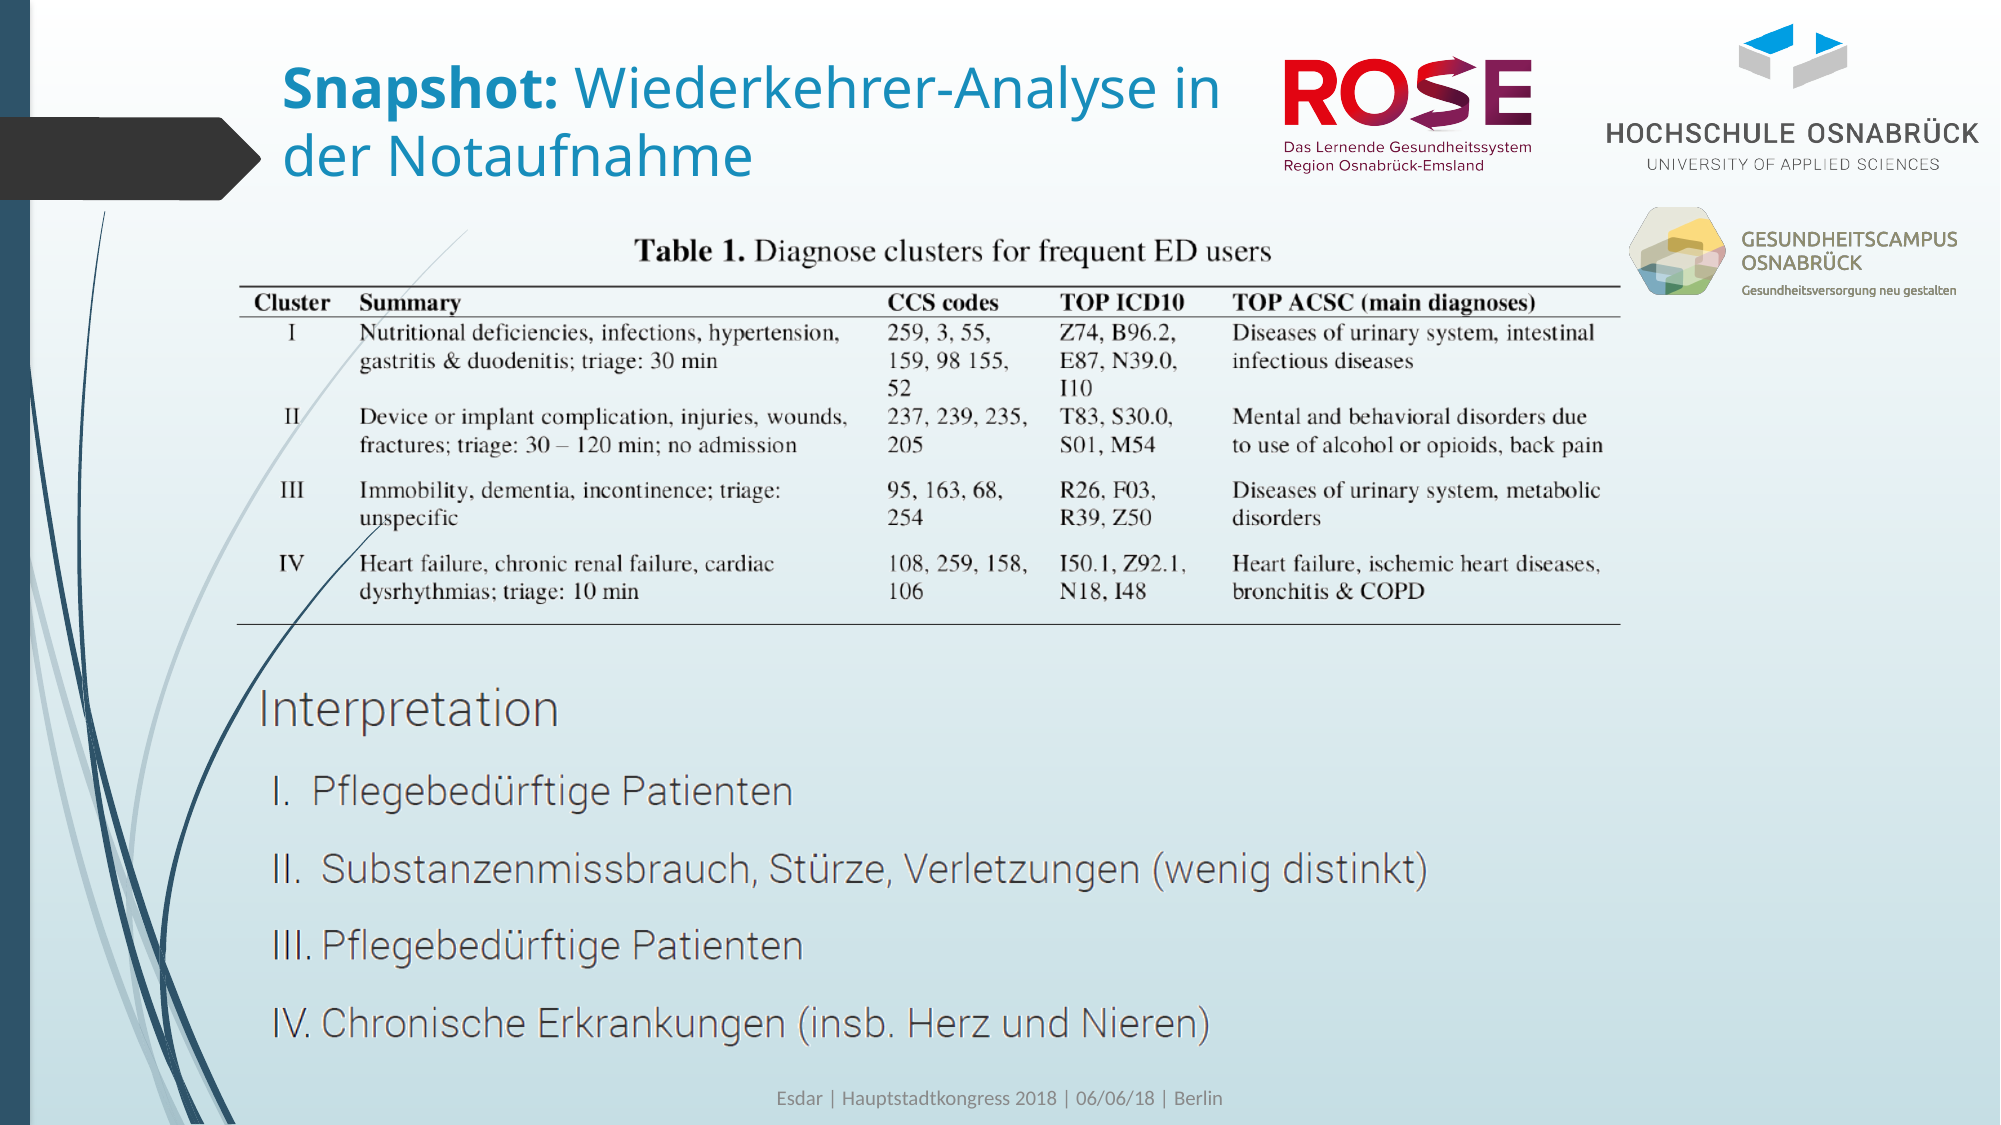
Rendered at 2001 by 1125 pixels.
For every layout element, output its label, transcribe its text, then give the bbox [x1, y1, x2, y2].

picture [1262, 9, 1554, 216]
picture [207, 207, 1957, 1087]
text_box Esdar | Hauptstadtkongress 2018 | 06/06/18 | Berlin [249, 1067, 1750, 1125]
title Snapshot: Wiederkehrer-Analyse in der Notaufnahme [267, 44, 1259, 223]
picture [1607, 23, 1979, 170]
